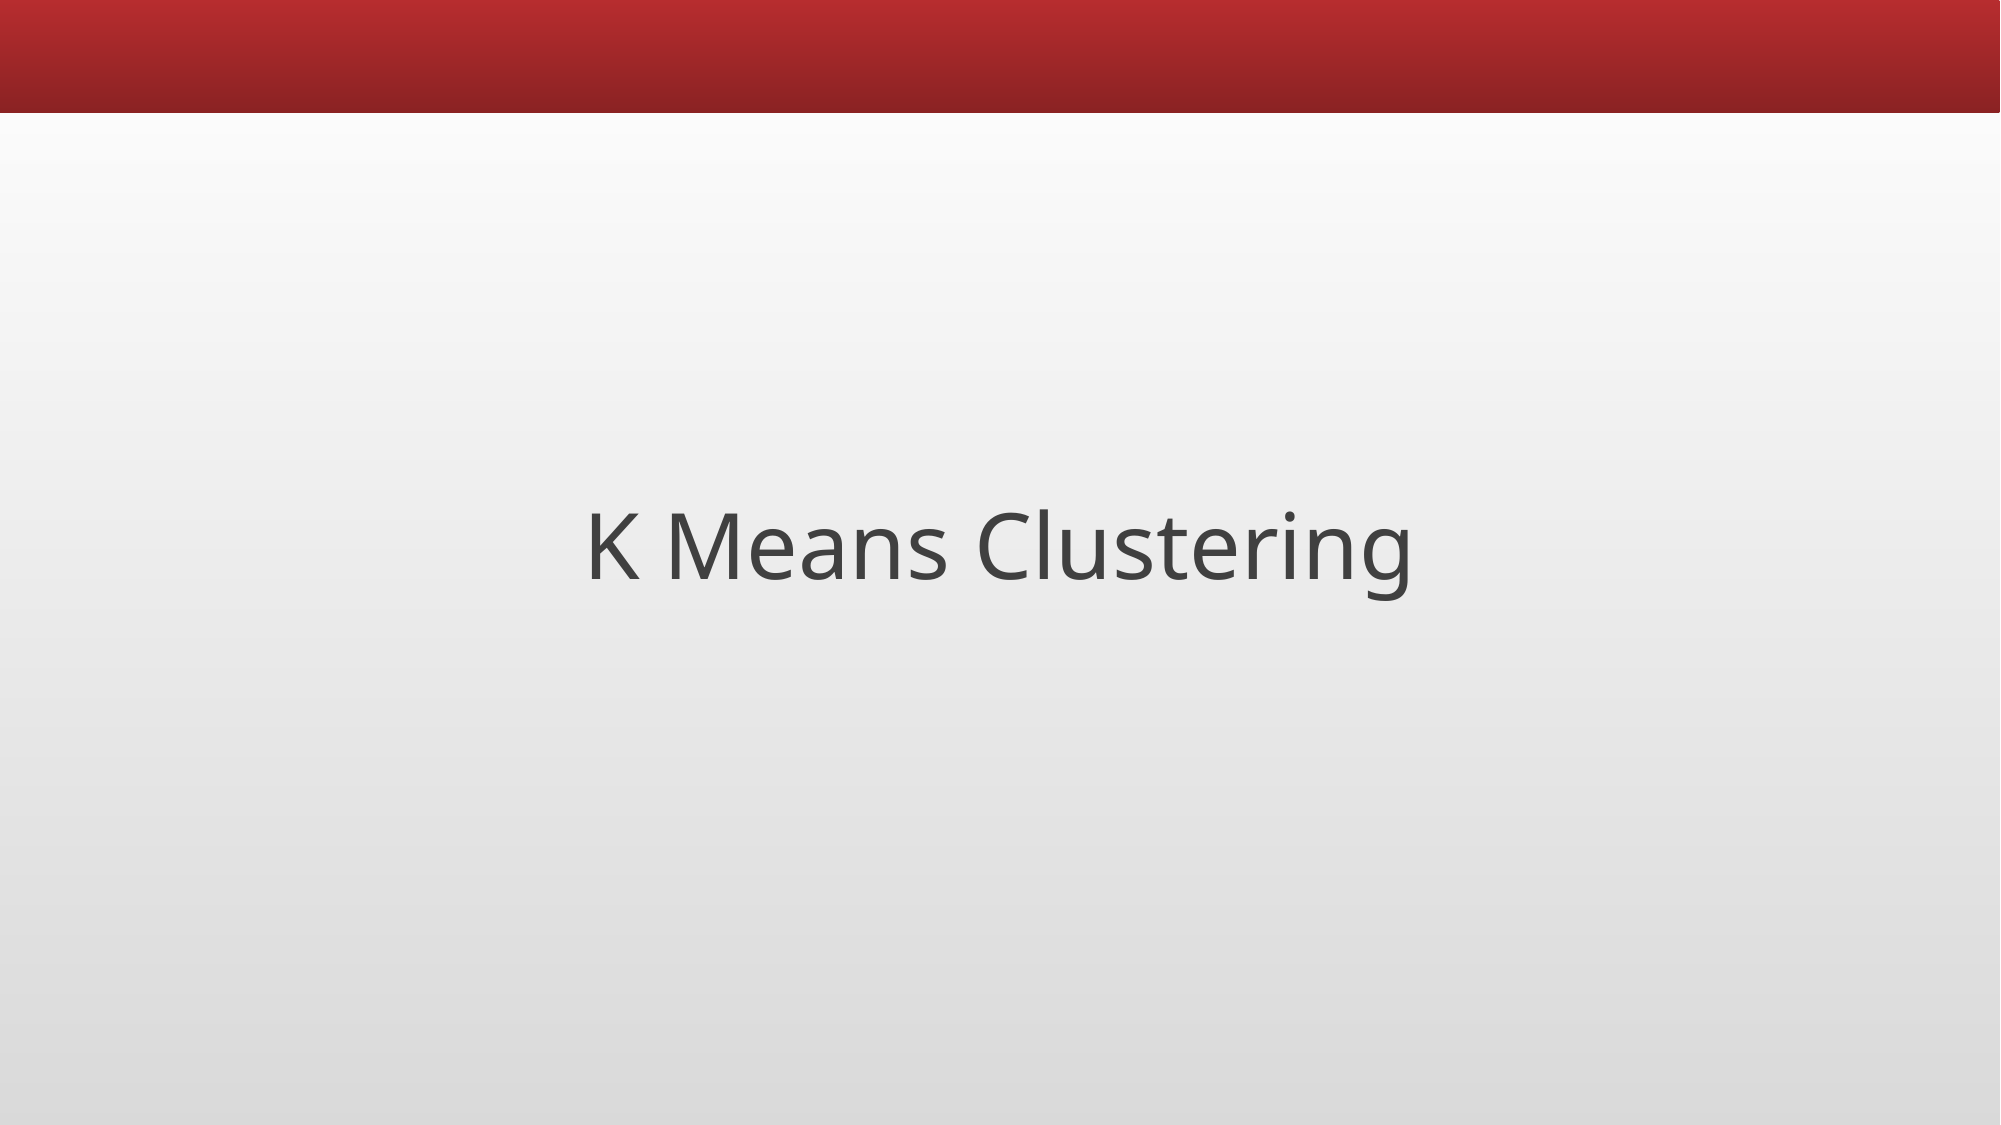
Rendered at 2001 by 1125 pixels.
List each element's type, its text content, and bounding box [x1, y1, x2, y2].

list K Means Clustering [249, 174, 1750, 925]
